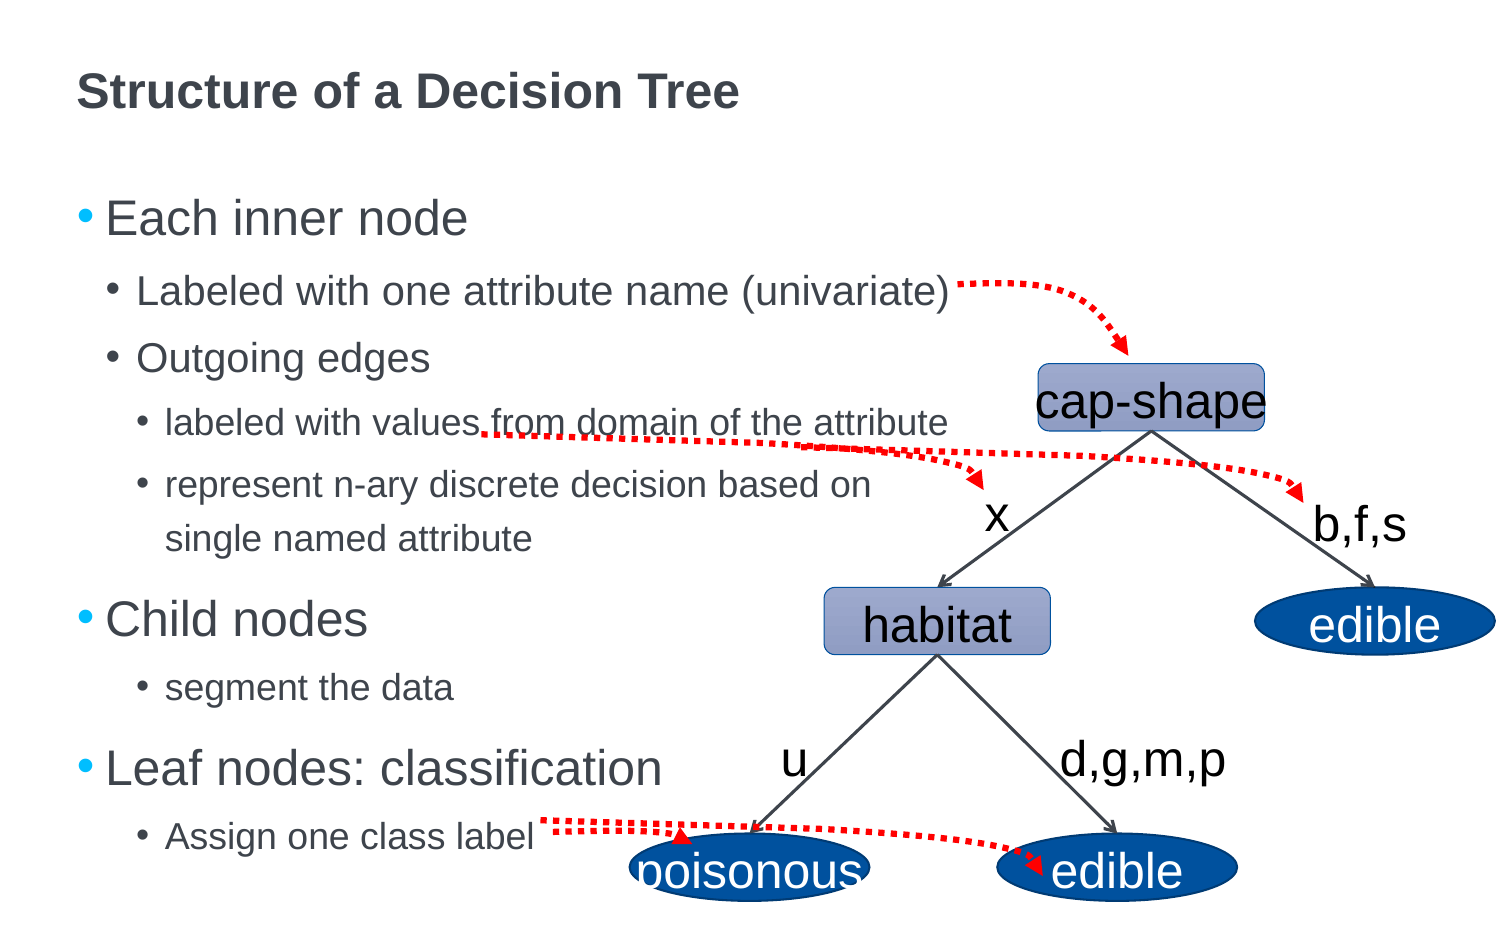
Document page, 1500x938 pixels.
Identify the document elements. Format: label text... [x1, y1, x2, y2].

text_box [481, 433, 937, 485]
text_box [937, 430, 1152, 588]
text_box b,f,s [1375, 483, 1406, 535]
text_box cap-shape [1037, 363, 1266, 430]
text_box d,g,m,p [1118, 718, 1185, 770]
text_box habitat [823, 586, 1052, 654]
text_box [579, 446, 937, 497]
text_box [938, 654, 1118, 834]
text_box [749, 654, 938, 834]
list Each inner node Labeled with one attribute name (univariate) Outgoing edges labeled with values from domain of the attribute represent n-ary discrete decision based on single named attribute Child nodes segment the data Leaf nodes: classification Assign one class label [76, 173, 1430, 859]
text_box [552, 829, 693, 845]
text_box [540, 819, 1043, 877]
text_box [801, 446, 937, 463]
text_box [957, 282, 1129, 356]
text_box edible [997, 832, 1239, 902]
text_box edible [1253, 586, 1496, 656]
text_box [1152, 430, 1375, 588]
title Structure of a Decision Tree [76, 64, 1430, 160]
text_box poisonous [628, 837, 871, 902]
